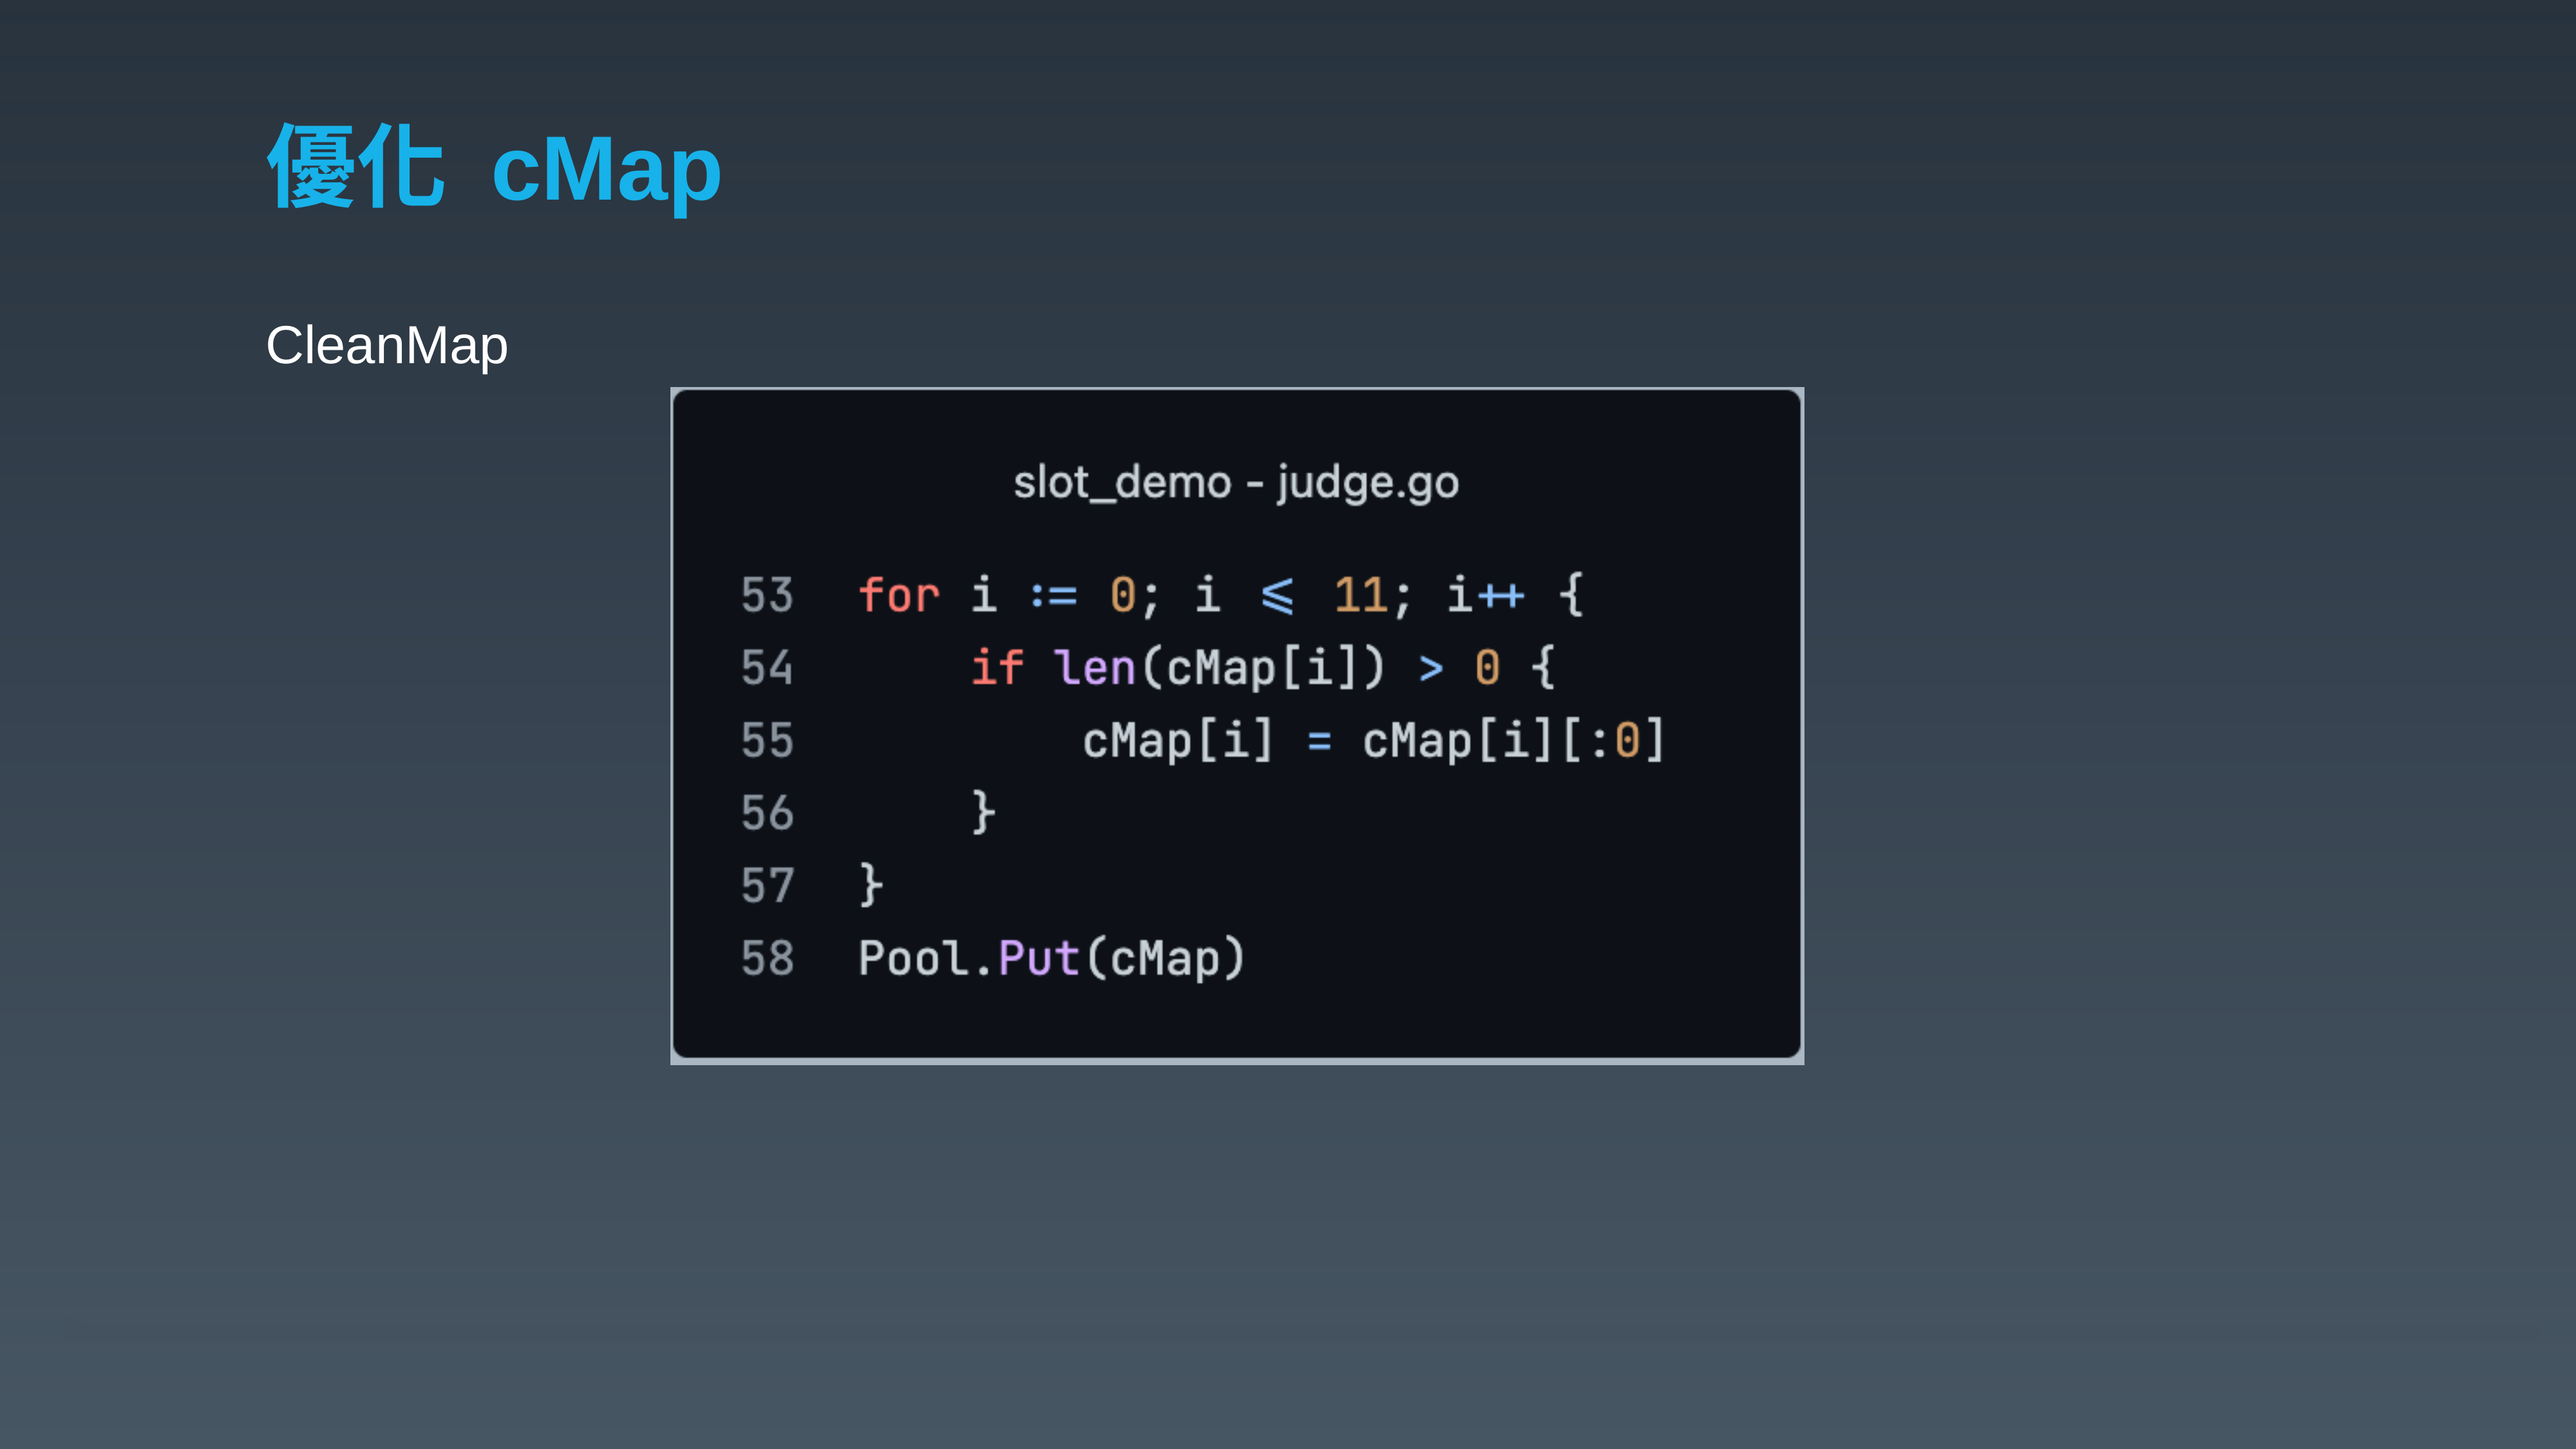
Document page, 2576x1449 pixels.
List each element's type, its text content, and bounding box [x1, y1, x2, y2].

picture [0, 0, 2576, 1449]
title 優化 cMap [260, 103, 2316, 243]
list CleanMap [260, 304, 717, 388]
